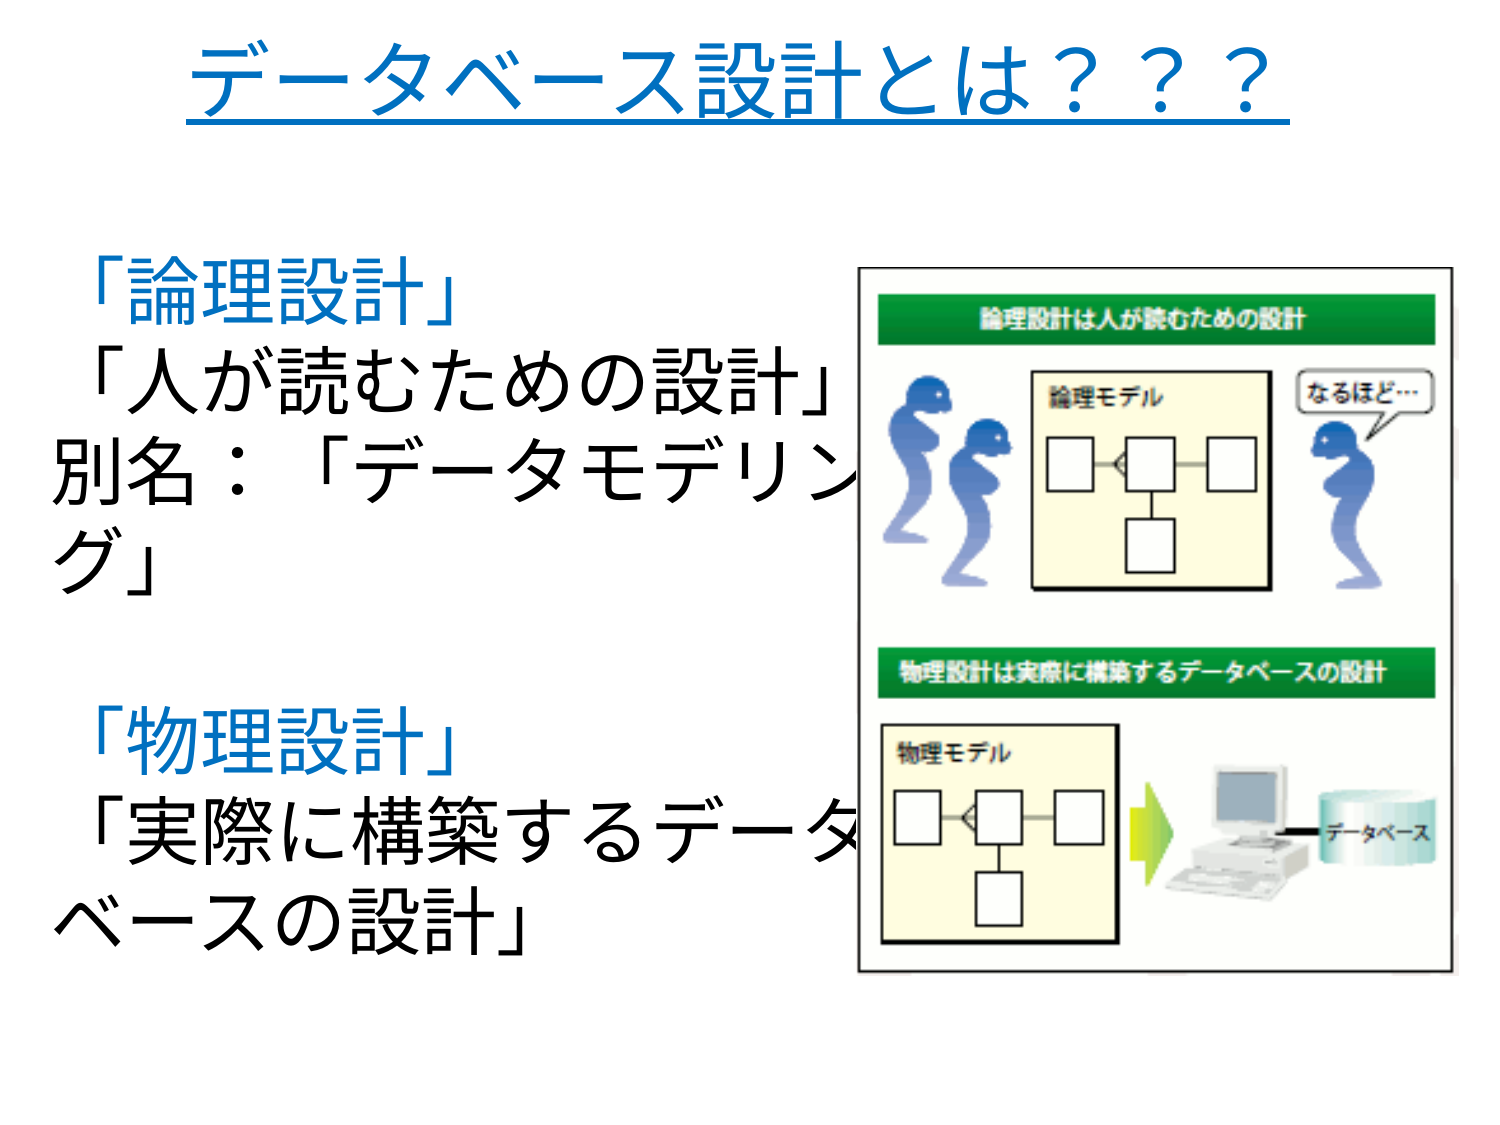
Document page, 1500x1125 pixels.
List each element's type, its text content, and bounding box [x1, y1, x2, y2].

text_box 「論理設計」 「人が読むための設計」 別名：「データモデリング」 「物理設計」 「実際に構築するデータベースの設計」 [35, 237, 928, 972]
picture [856, 266, 1459, 977]
title データベース設計とは？？？ [100, 19, 1376, 138]
